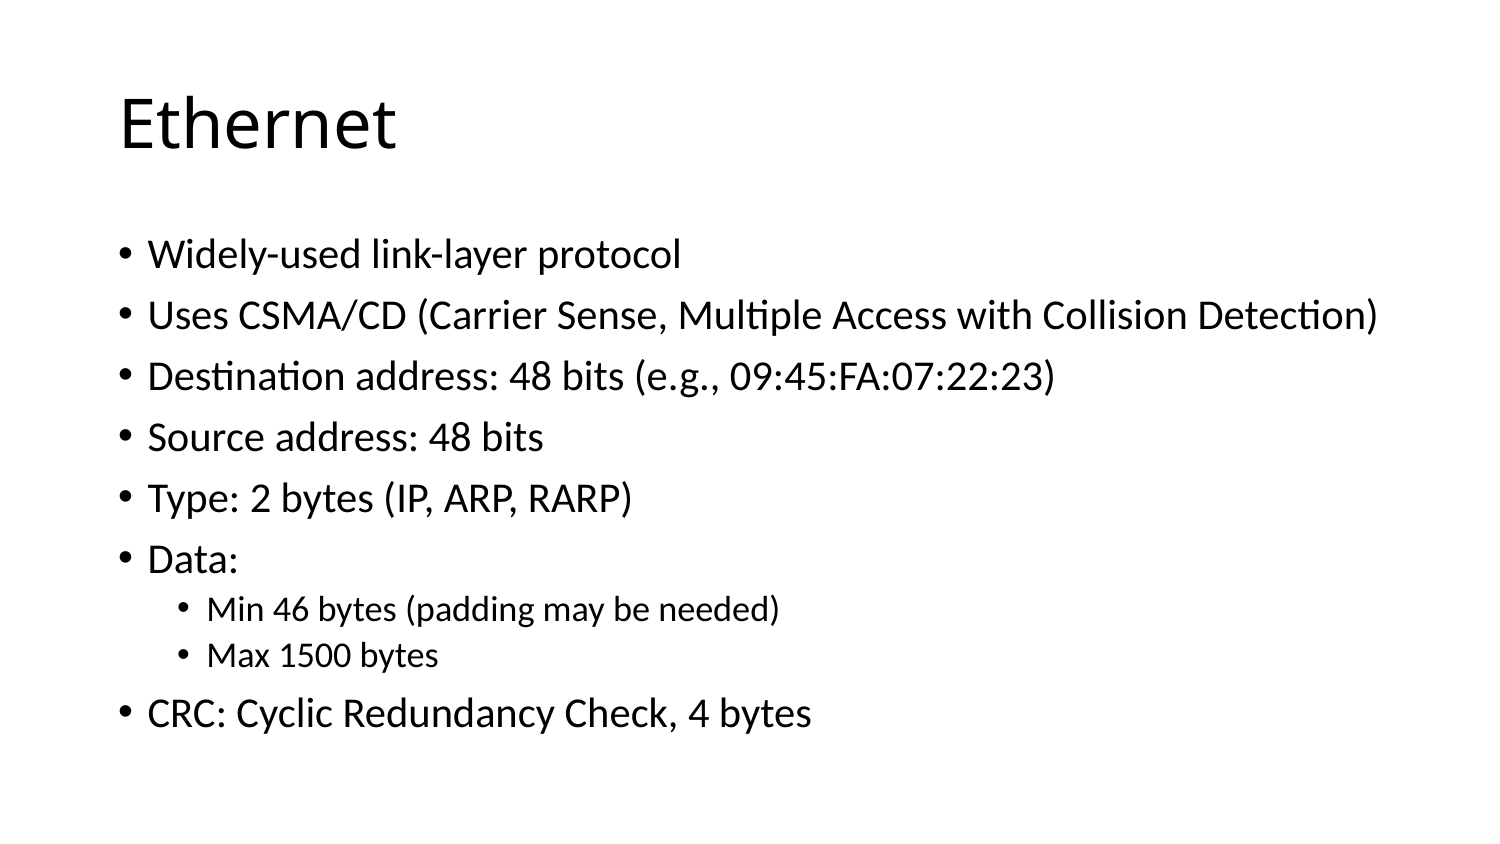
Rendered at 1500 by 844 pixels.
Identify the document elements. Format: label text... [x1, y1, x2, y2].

list Widely-used link-layer protocol Uses CSMA/CD (Carrier Sense, Multiple Access with Collision Detection) Destination address: 48 bits (e.g., 09:45:FA:07:22:23) Source address: 48 bits Type: 2 bytes (IP, ARP, RARP) Data: Min 46 bytes (padding may be needed) Max 1500 bytes CRC: Cyclic Redundancy Check, 4 bytes [103, 224, 1397, 760]
title Ethernet [103, 44, 1397, 208]
